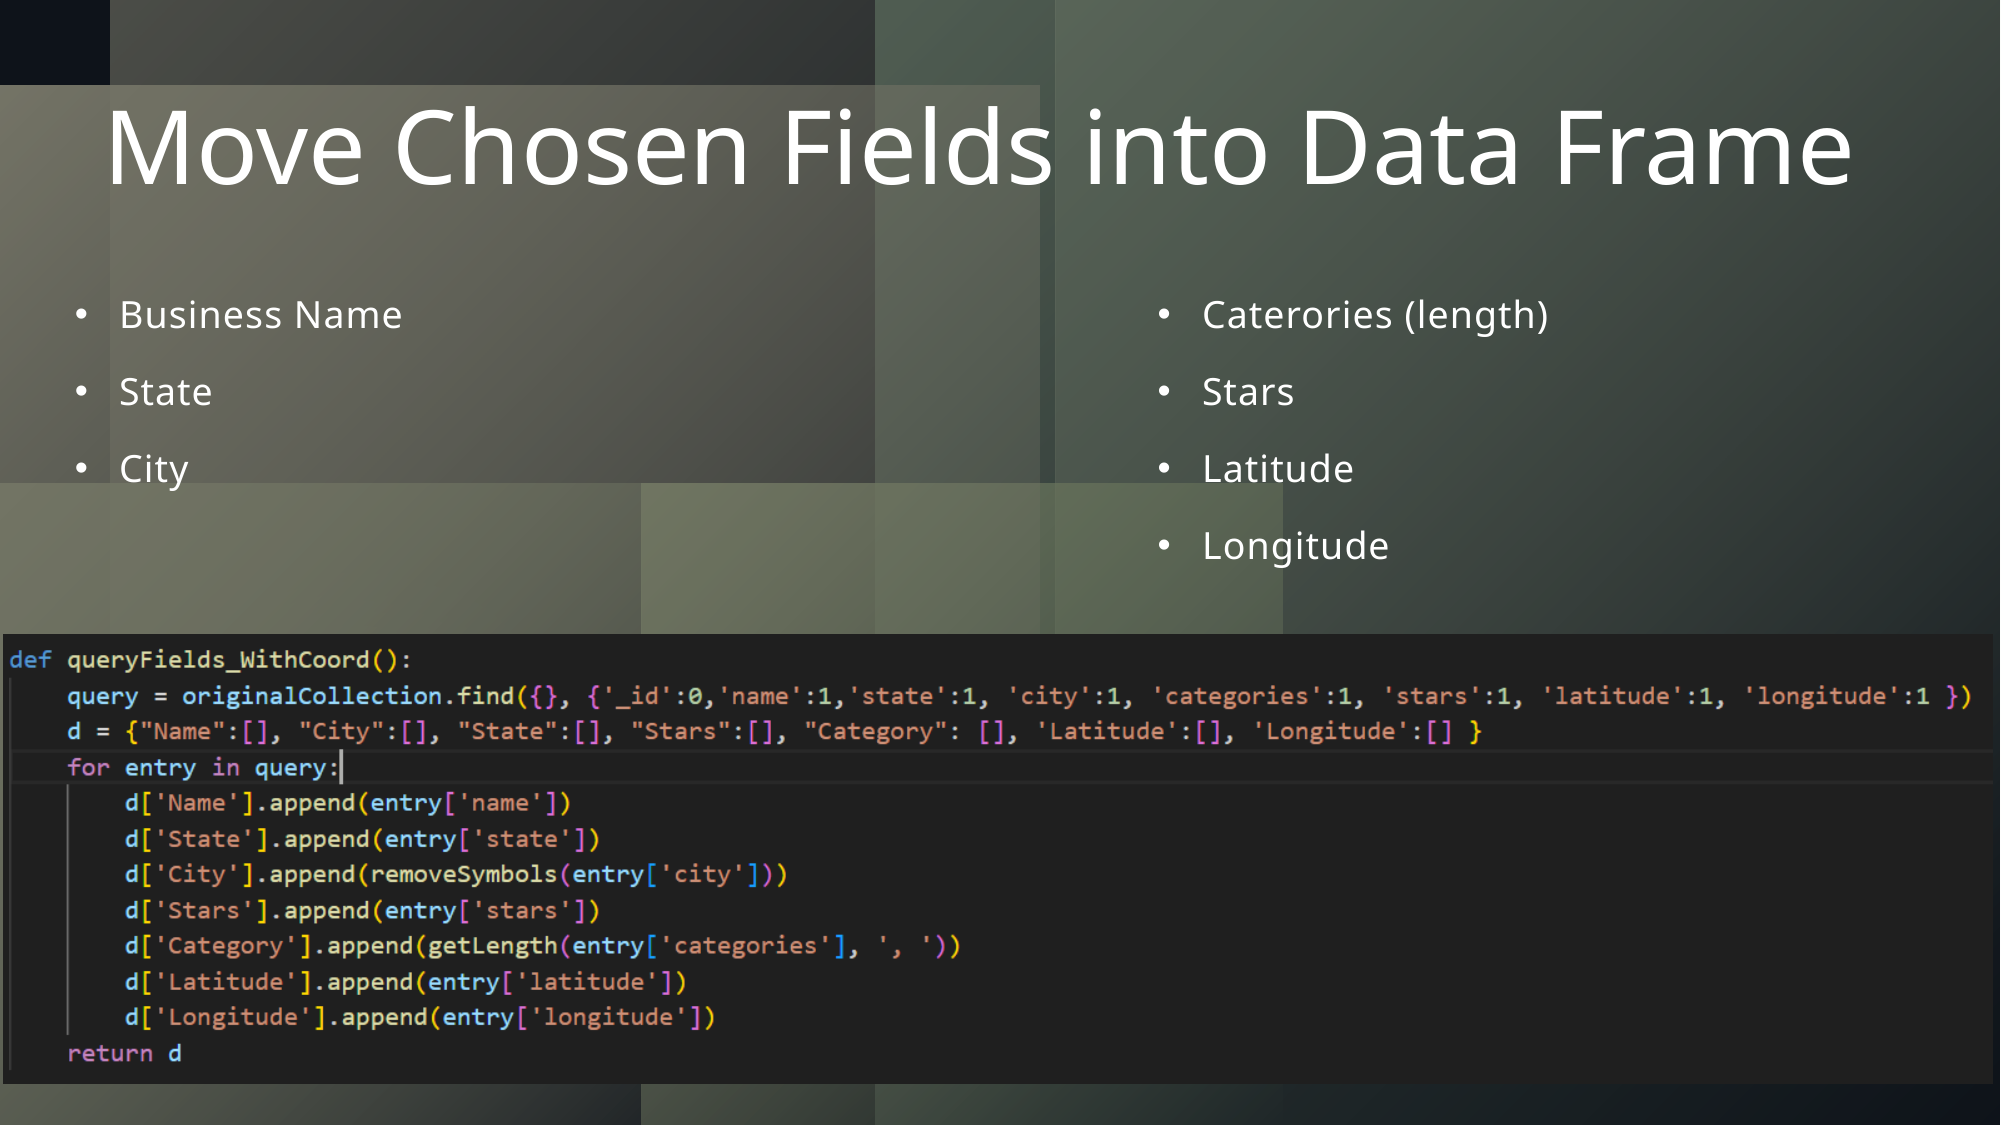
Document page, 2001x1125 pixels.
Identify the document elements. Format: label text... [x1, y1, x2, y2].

picture [3, 634, 1993, 1084]
title Move Chosen Fields into Data Frame [88, 88, 1908, 287]
text_box Caterories (length) Stars Latitude Longitude [1142, 271, 1640, 634]
list Business Name State City [59, 271, 557, 634]
